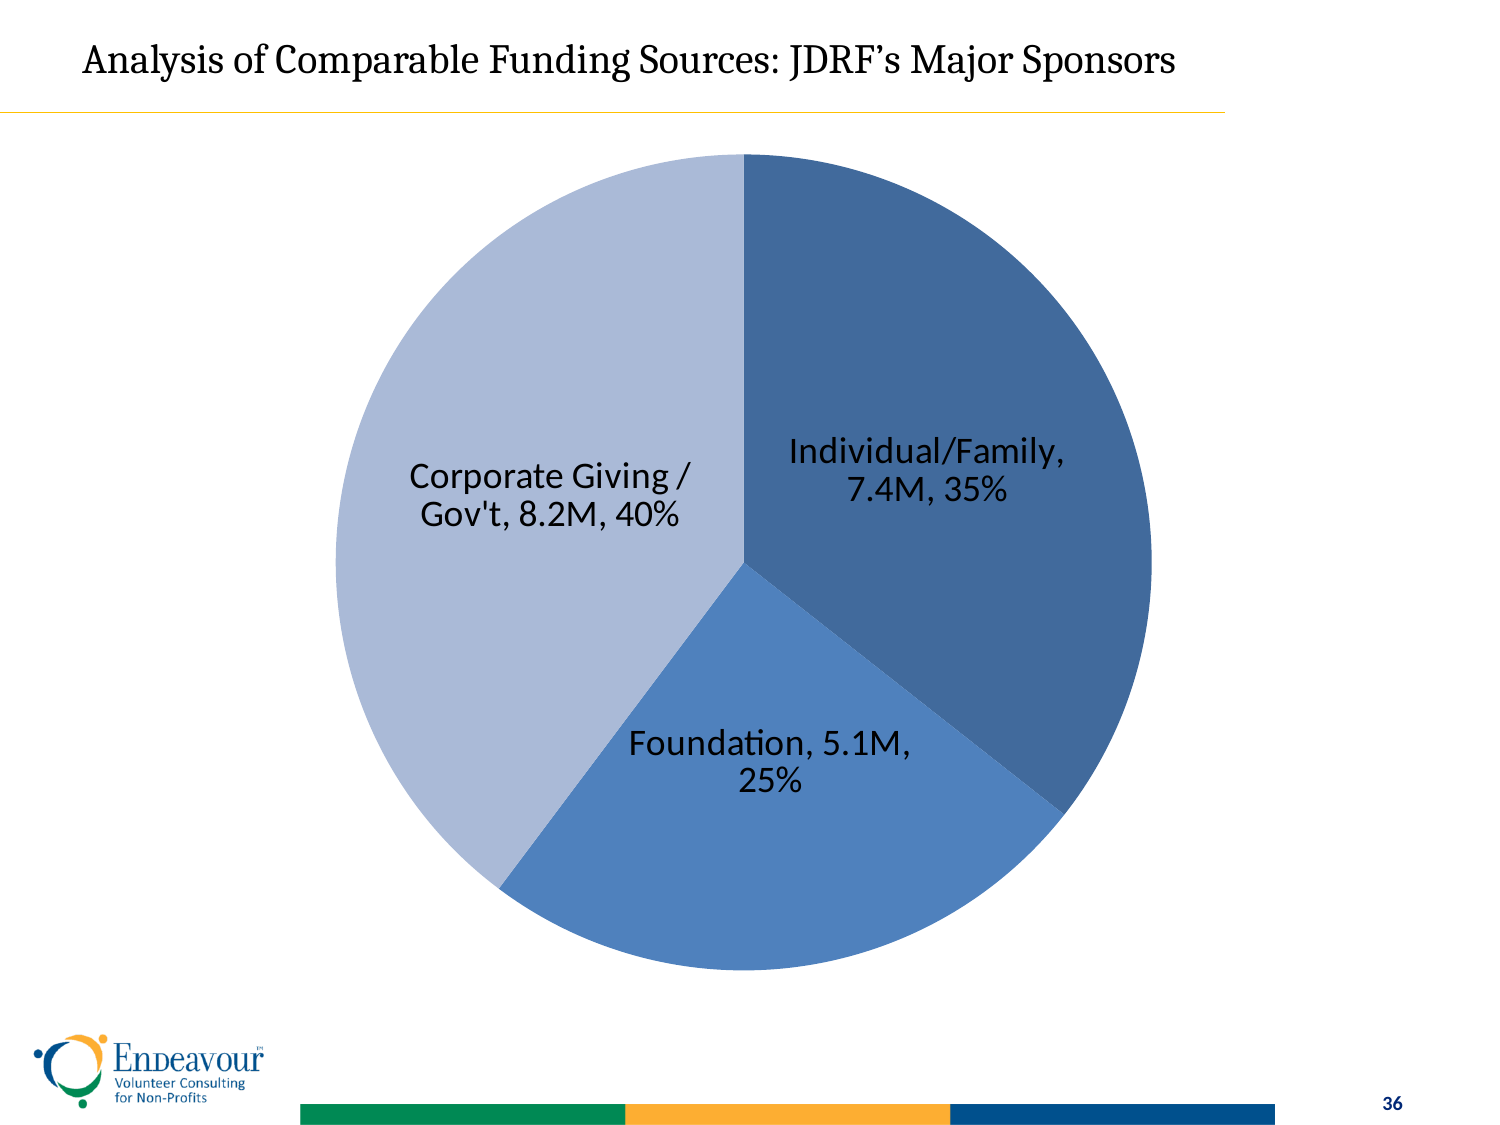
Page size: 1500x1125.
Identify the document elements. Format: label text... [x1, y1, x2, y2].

text_box Analysis of Comparable Funding Sources: JDRF’s Major Sponsors [67, 24, 1192, 90]
chart [37, 137, 1451, 988]
picture [24, 1015, 1275, 1125]
